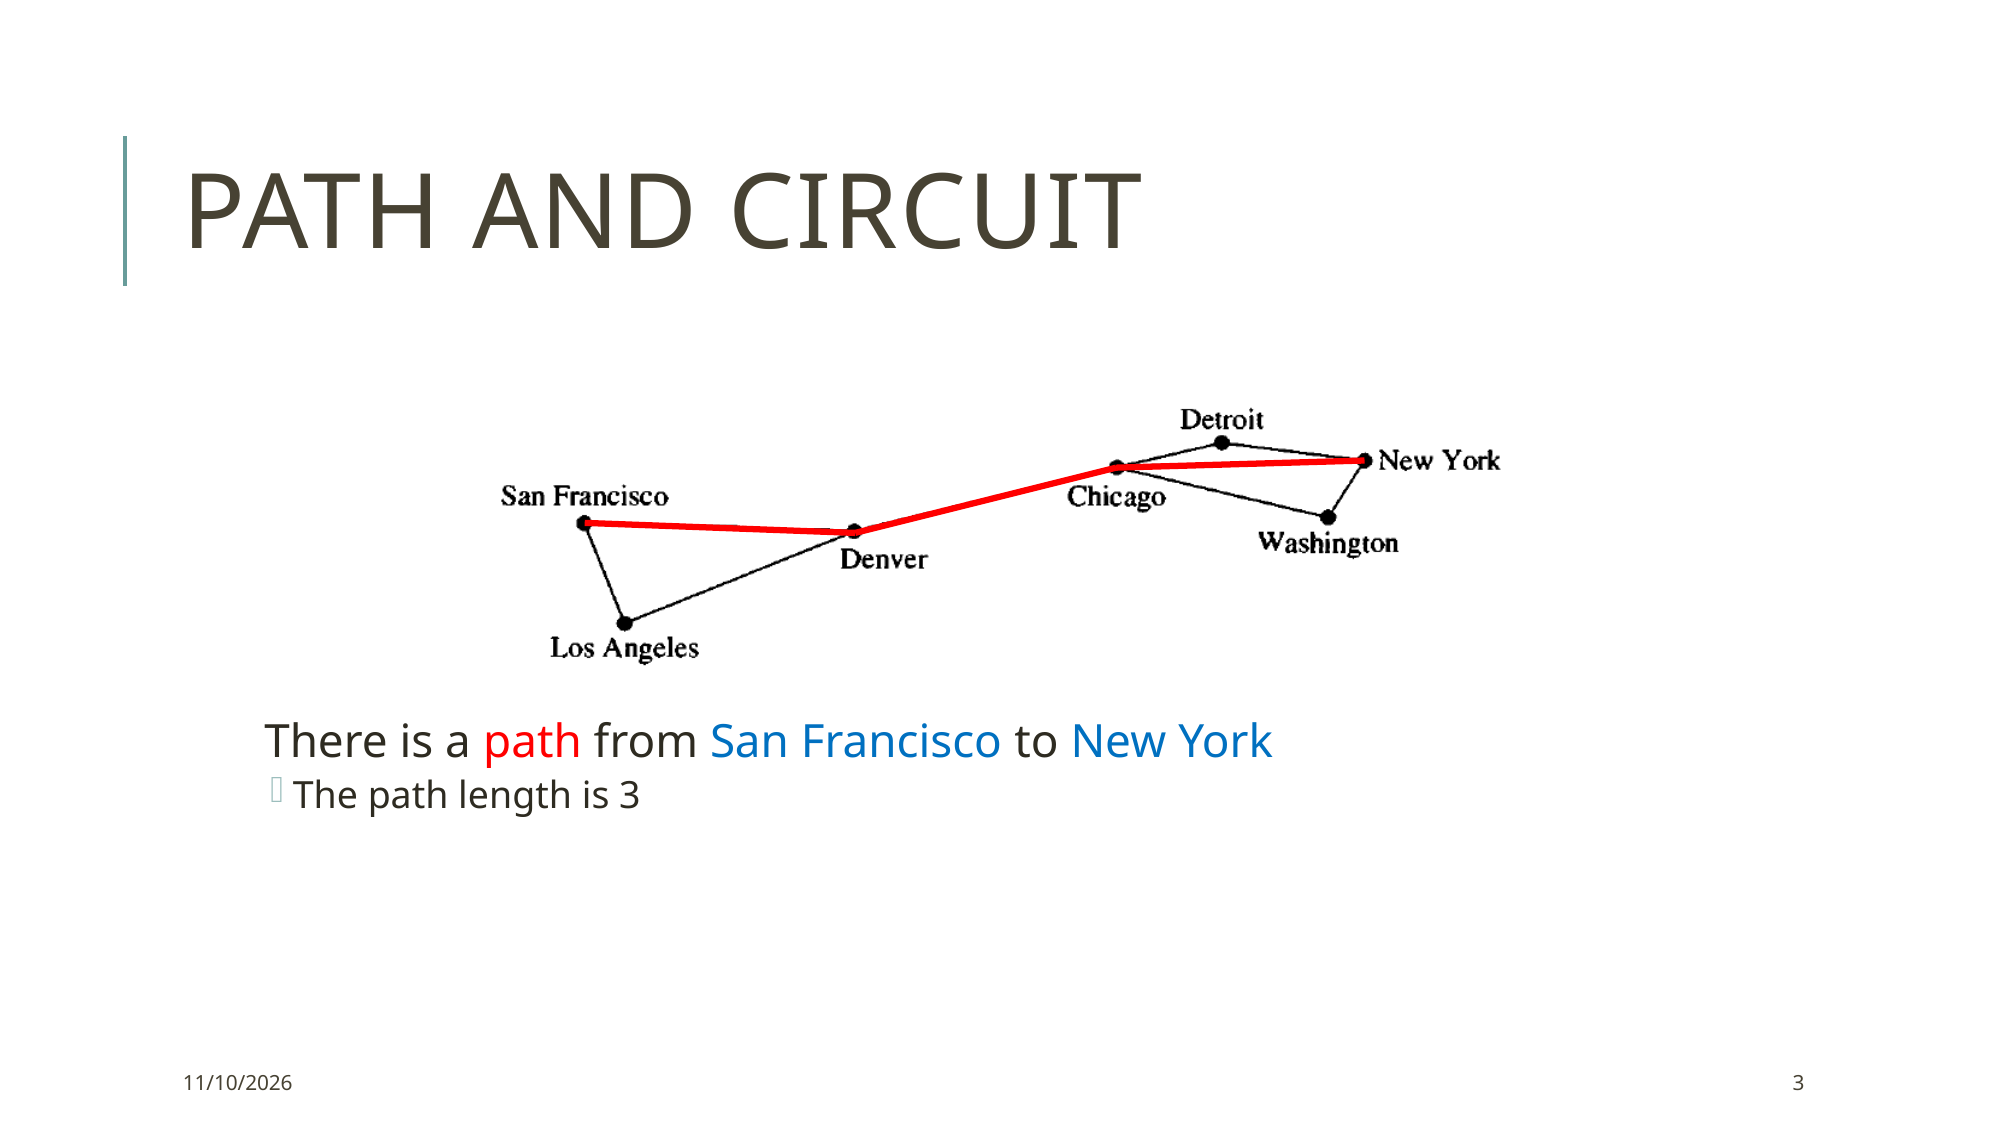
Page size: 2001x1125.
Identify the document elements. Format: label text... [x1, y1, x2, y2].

slide_number 3 [1777, 1061, 1938, 1107]
list There is a path from San Francisco to New York The path length is 3 [241, 710, 1760, 942]
title Path and circuit [168, 96, 1763, 342]
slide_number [168, 1061, 522, 1107]
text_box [481, 371, 1519, 695]
